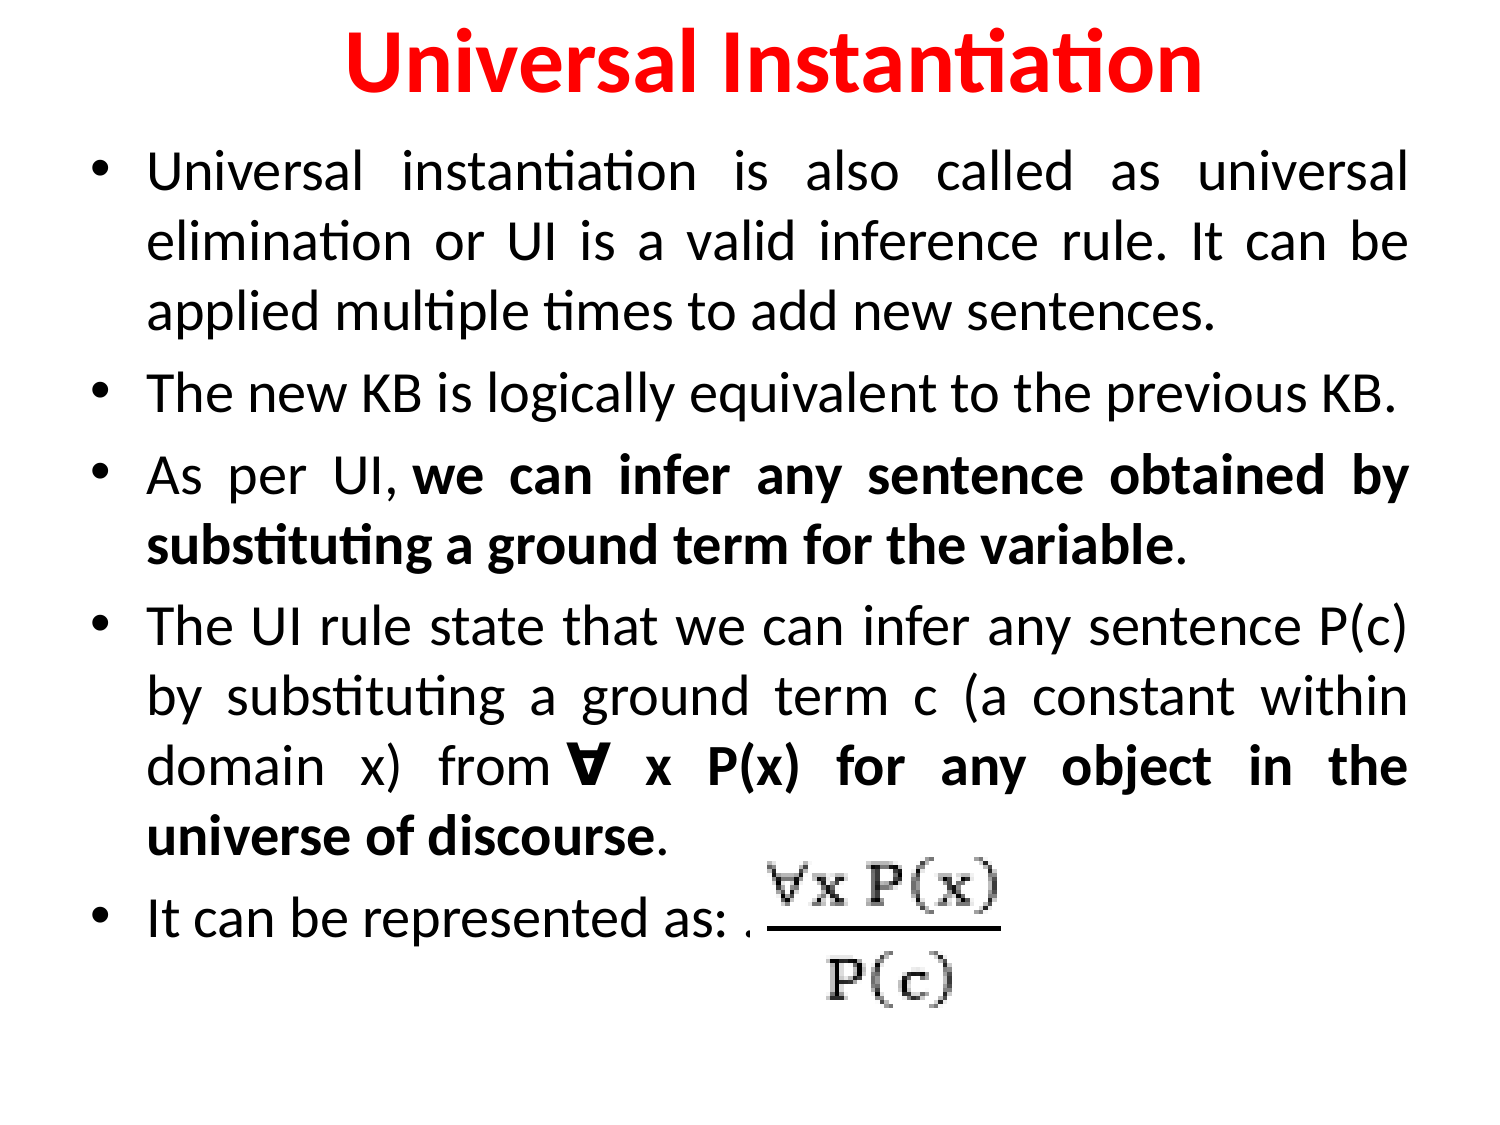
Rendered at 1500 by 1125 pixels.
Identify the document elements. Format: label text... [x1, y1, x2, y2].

title Universal Instantiation [99, 0, 1450, 150]
picture [749, 849, 1006, 1013]
list Universal instantiation is also called as universal elimination or UI is a valid inference rule. It can be applied multiple times to add new sentences. The new KB is logically equivalent to the previous KB. As per UI, we can infer any sentence obtained by substituting a ground term for the variable. The UI rule state that we can infer any sentence P(c) by substituting a ground term c (a constant within domain x) from ∀ x P(x) for any object in the universe of discourse. It can be represented as: . [75, 125, 1425, 1113]
